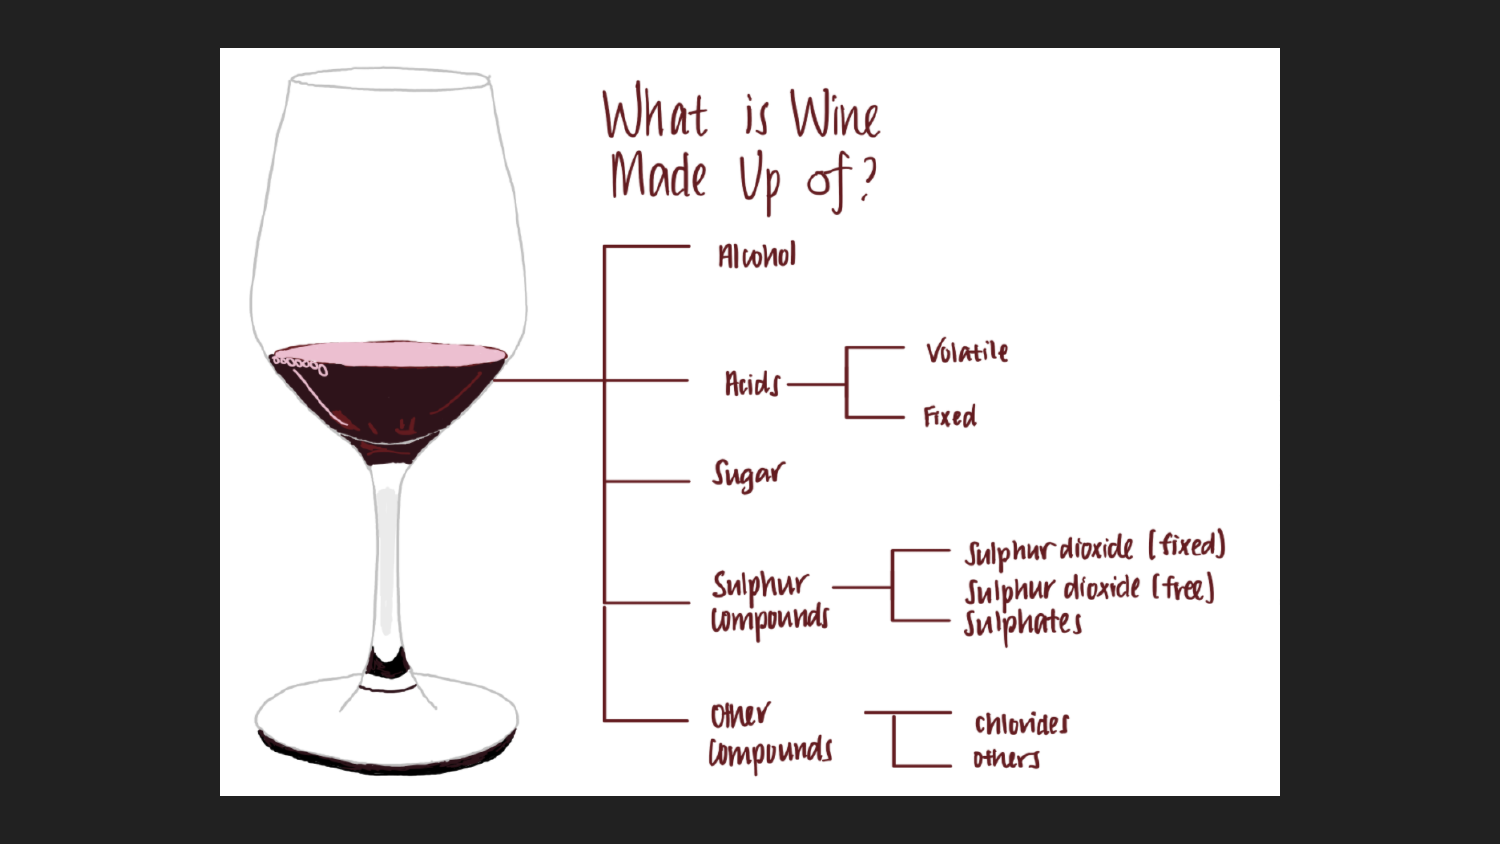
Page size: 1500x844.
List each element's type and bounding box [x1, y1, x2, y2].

picture [219, 47, 1281, 796]
